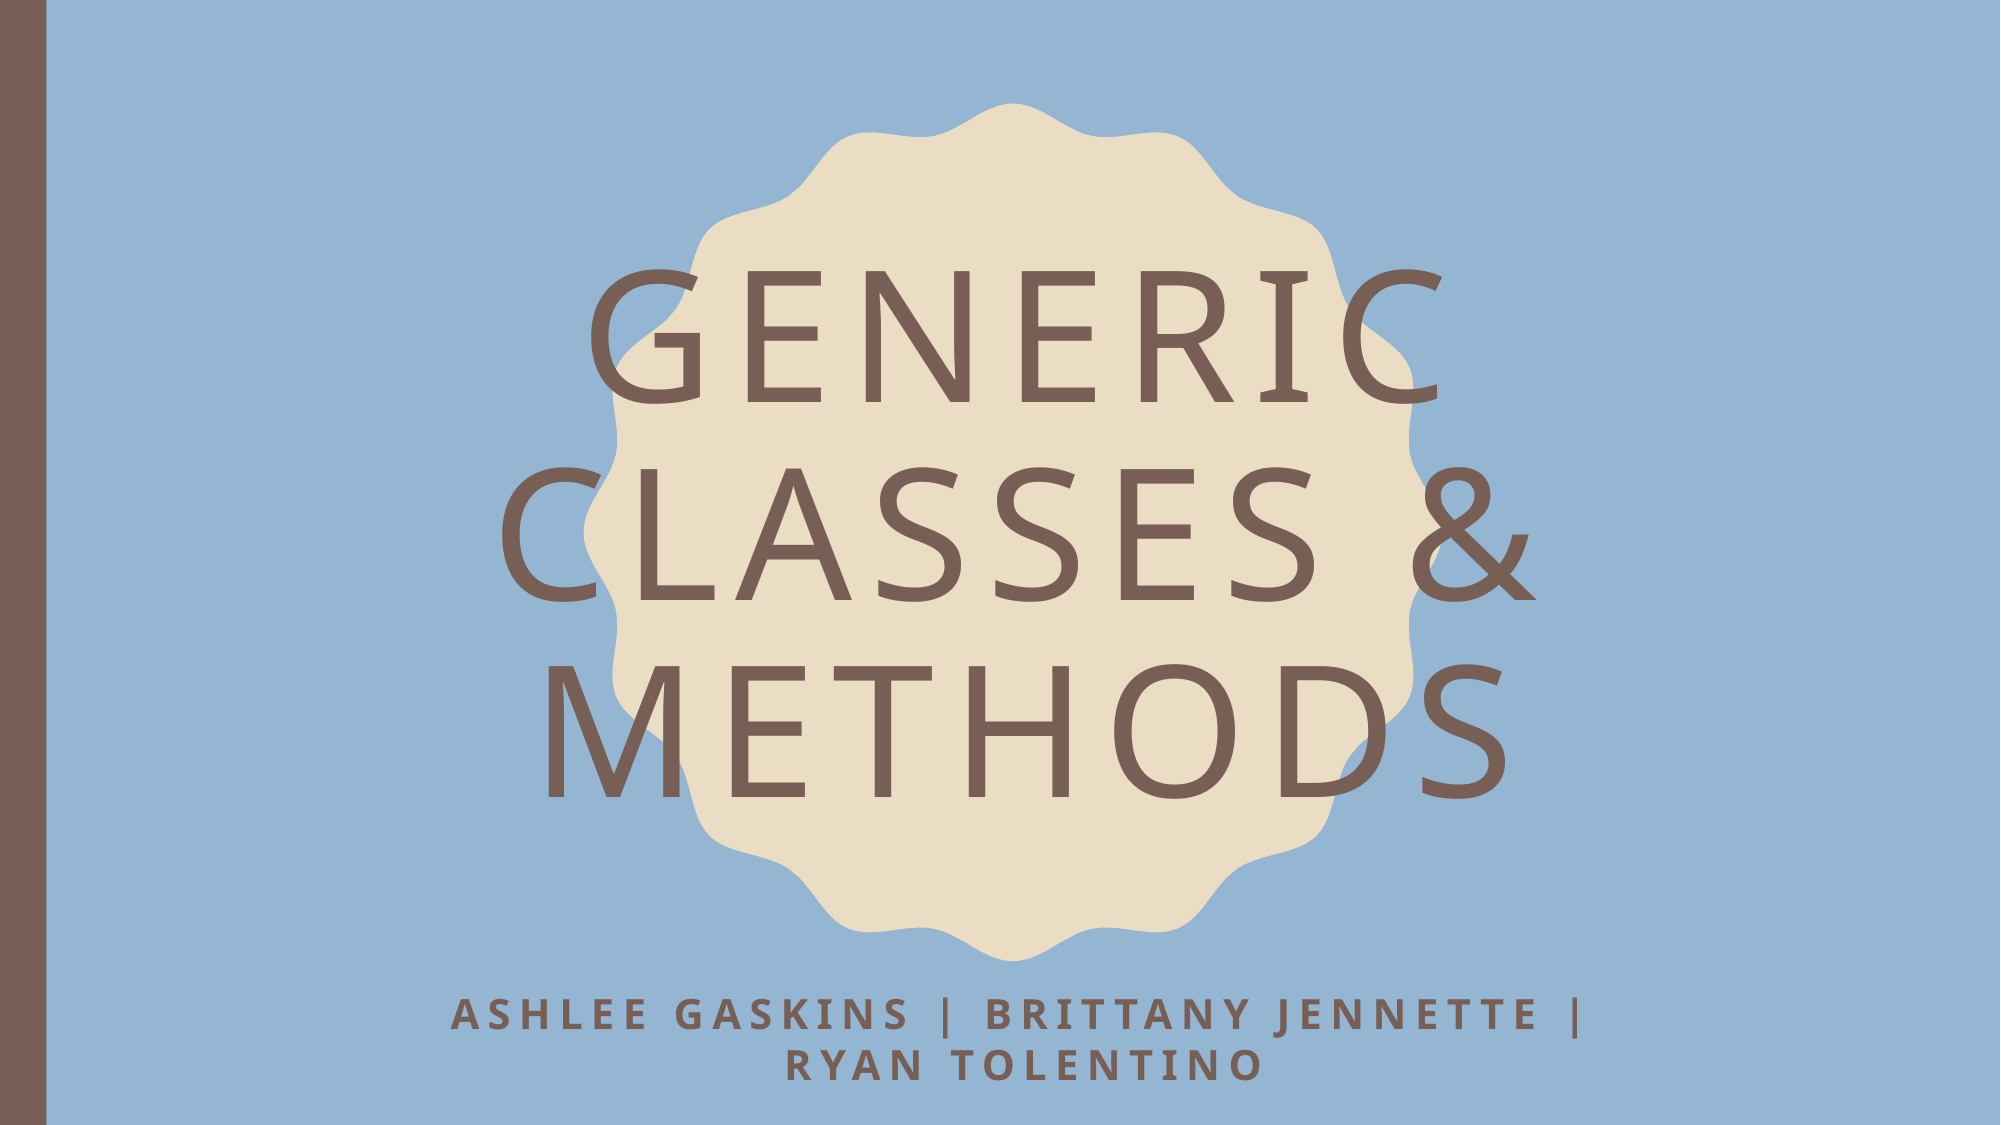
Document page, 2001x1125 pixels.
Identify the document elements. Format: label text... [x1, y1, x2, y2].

title Generic classes & Methods [176, 180, 1870, 902]
subtitle Ashlee Gaskins | Brittany Jennette | Ryan Tolentino [363, 980, 1684, 1103]
